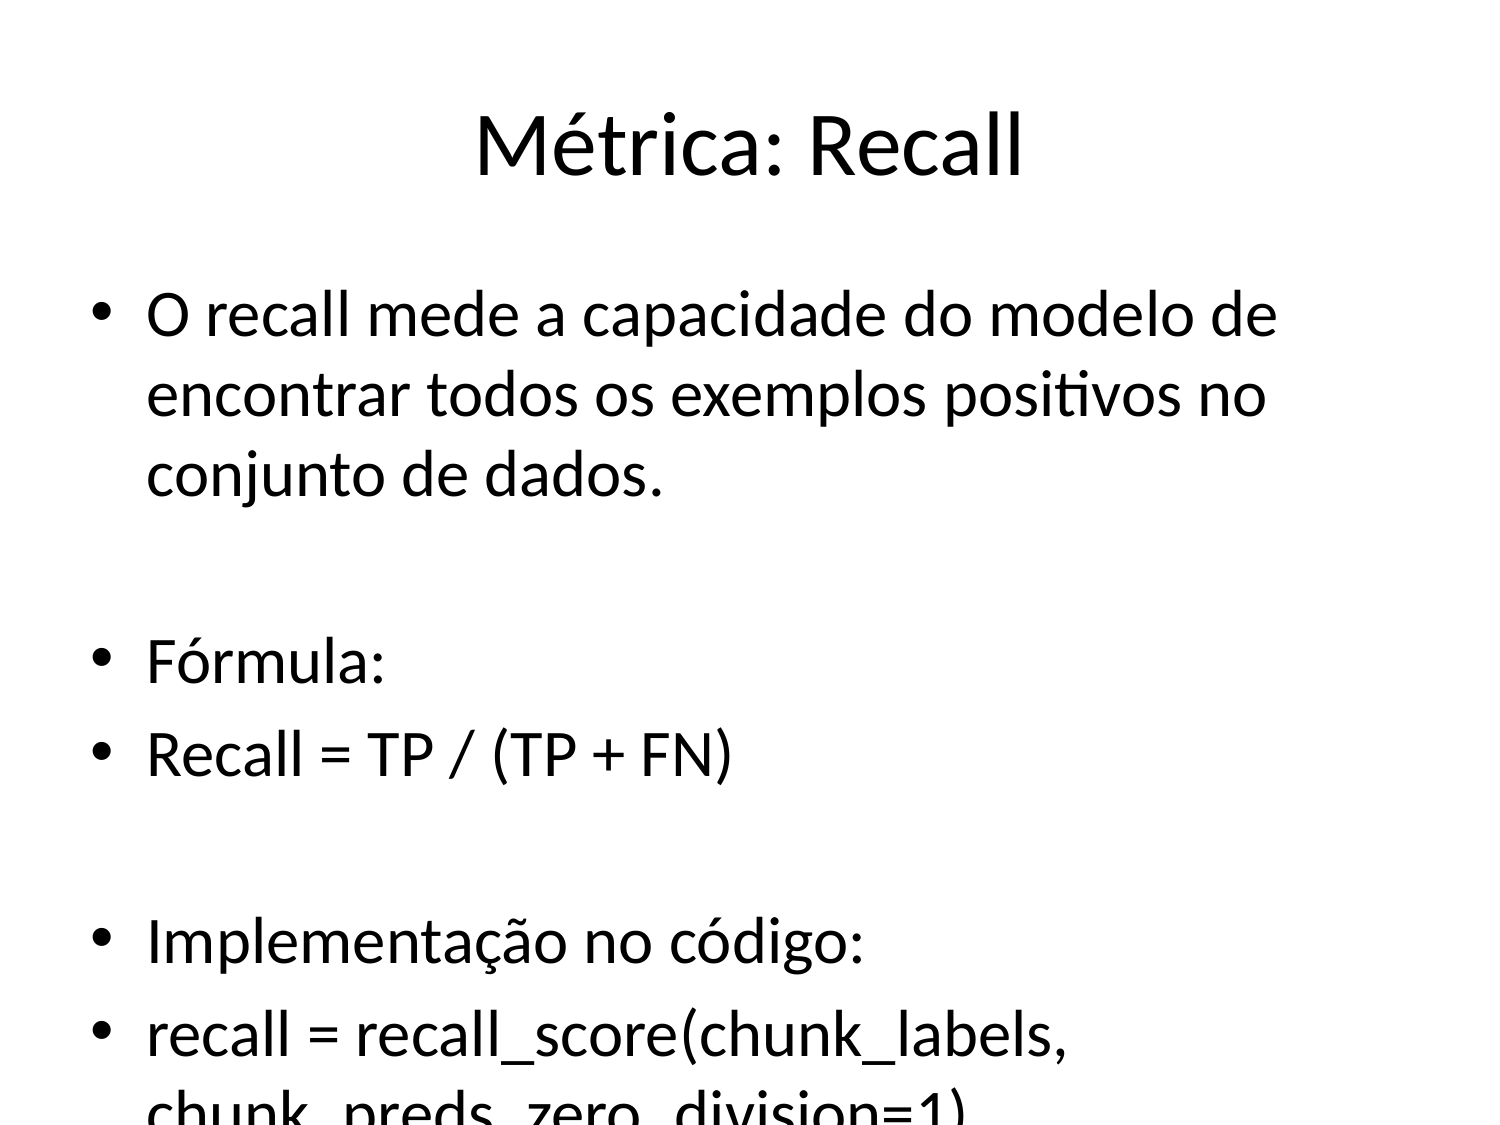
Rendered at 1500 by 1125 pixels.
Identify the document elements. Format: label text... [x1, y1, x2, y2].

list O recall mede a capacidade do modelo de encontrar todos os exemplos positivos no conjunto de dados. Fórmula: Recall = TP / (TP + FN) Implementação no código: recall = recall_score(chunk_labels, chunk_preds, zero_division=1) [75, 262, 1425, 1005]
title Métrica: Recall [75, 45, 1425, 233]
